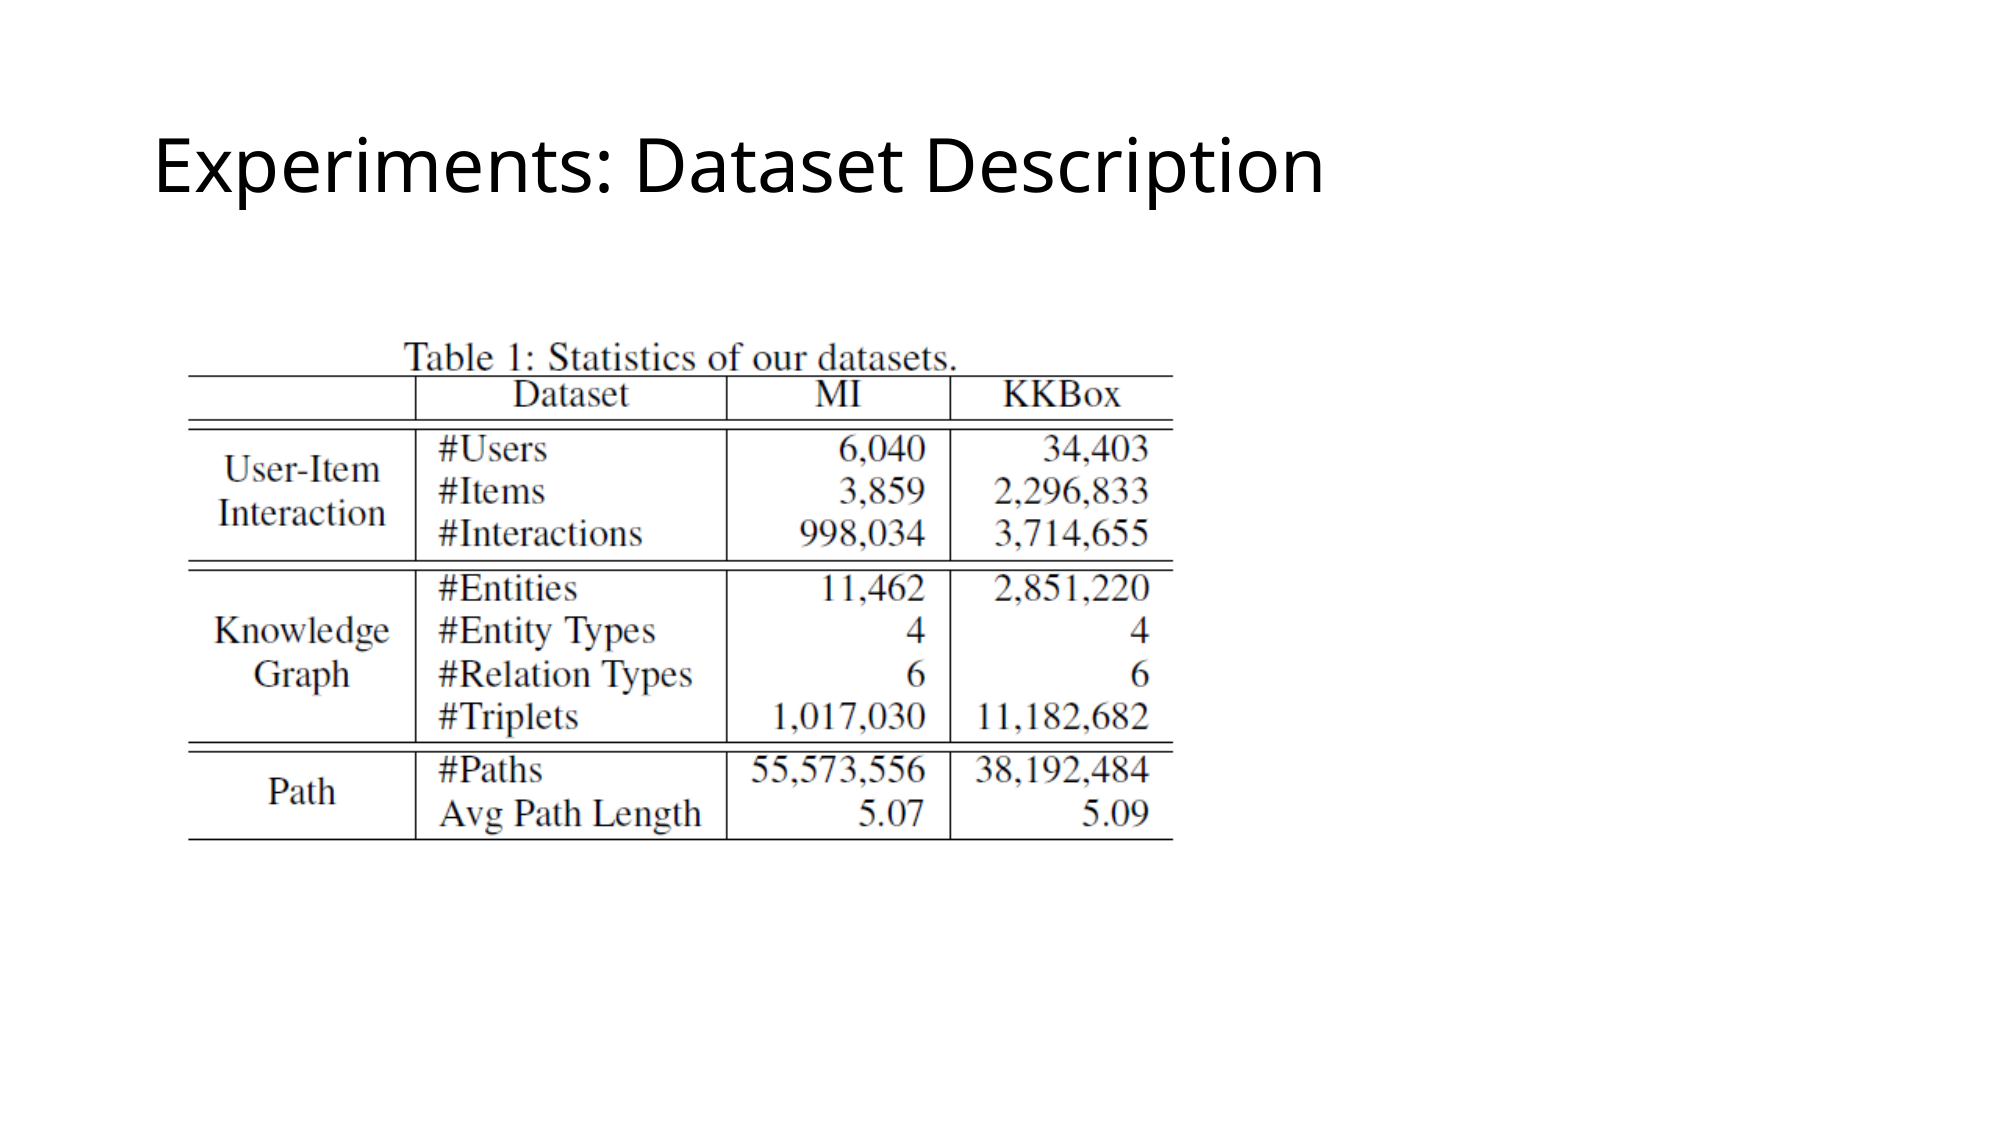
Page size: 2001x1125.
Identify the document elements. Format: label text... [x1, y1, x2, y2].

title Experiments: Dataset Description [137, 59, 1863, 278]
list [137, 277, 1264, 864]
